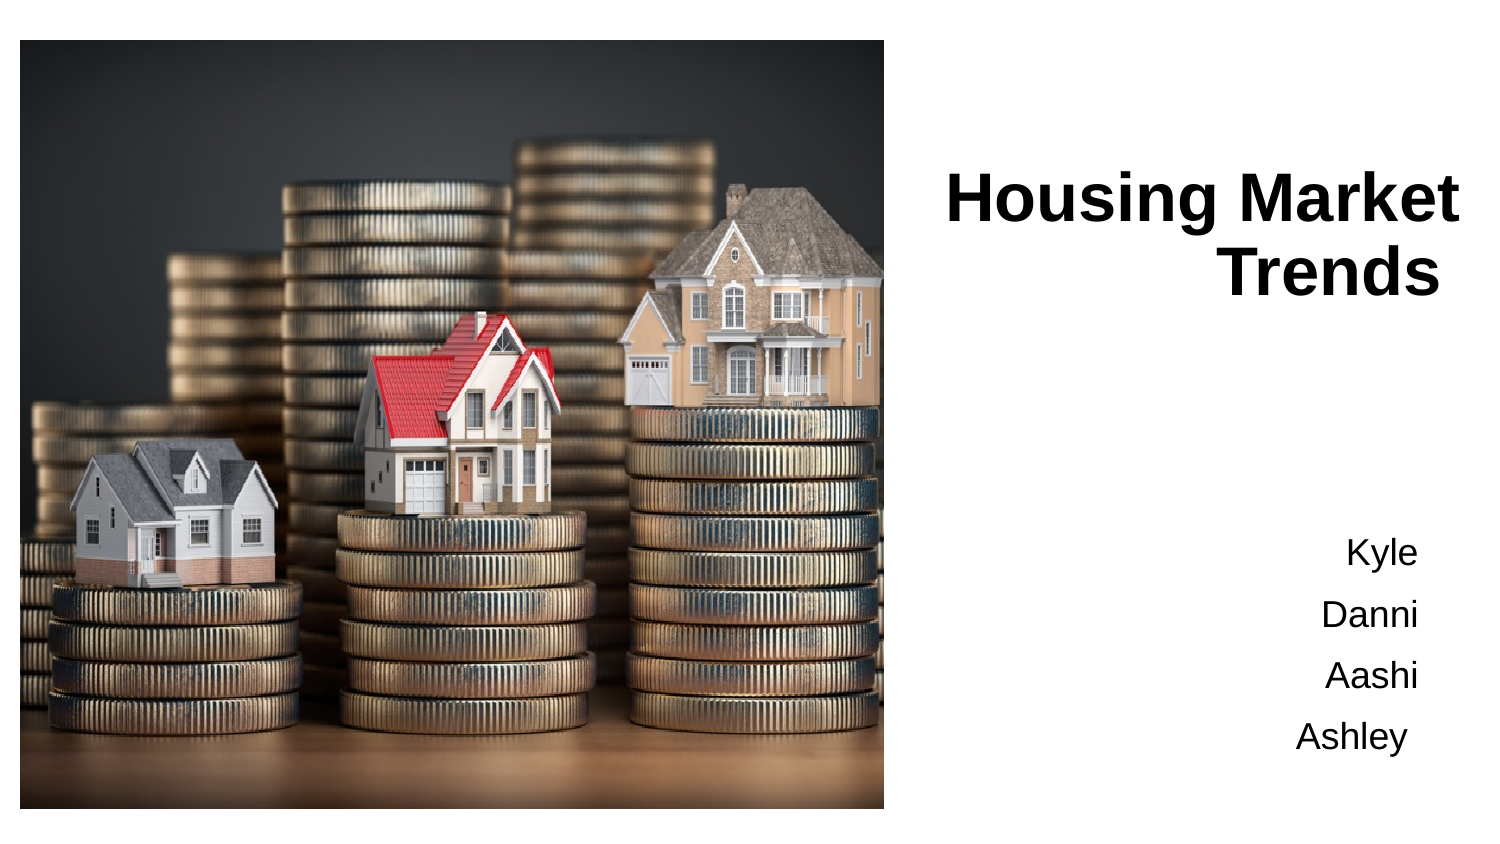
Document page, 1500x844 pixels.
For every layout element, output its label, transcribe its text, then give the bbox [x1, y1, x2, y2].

text_box Housing Market Trends [908, 127, 1472, 316]
text_box Kyle Danni Aashi Ashley [1163, 527, 1430, 769]
picture [20, 40, 884, 809]
